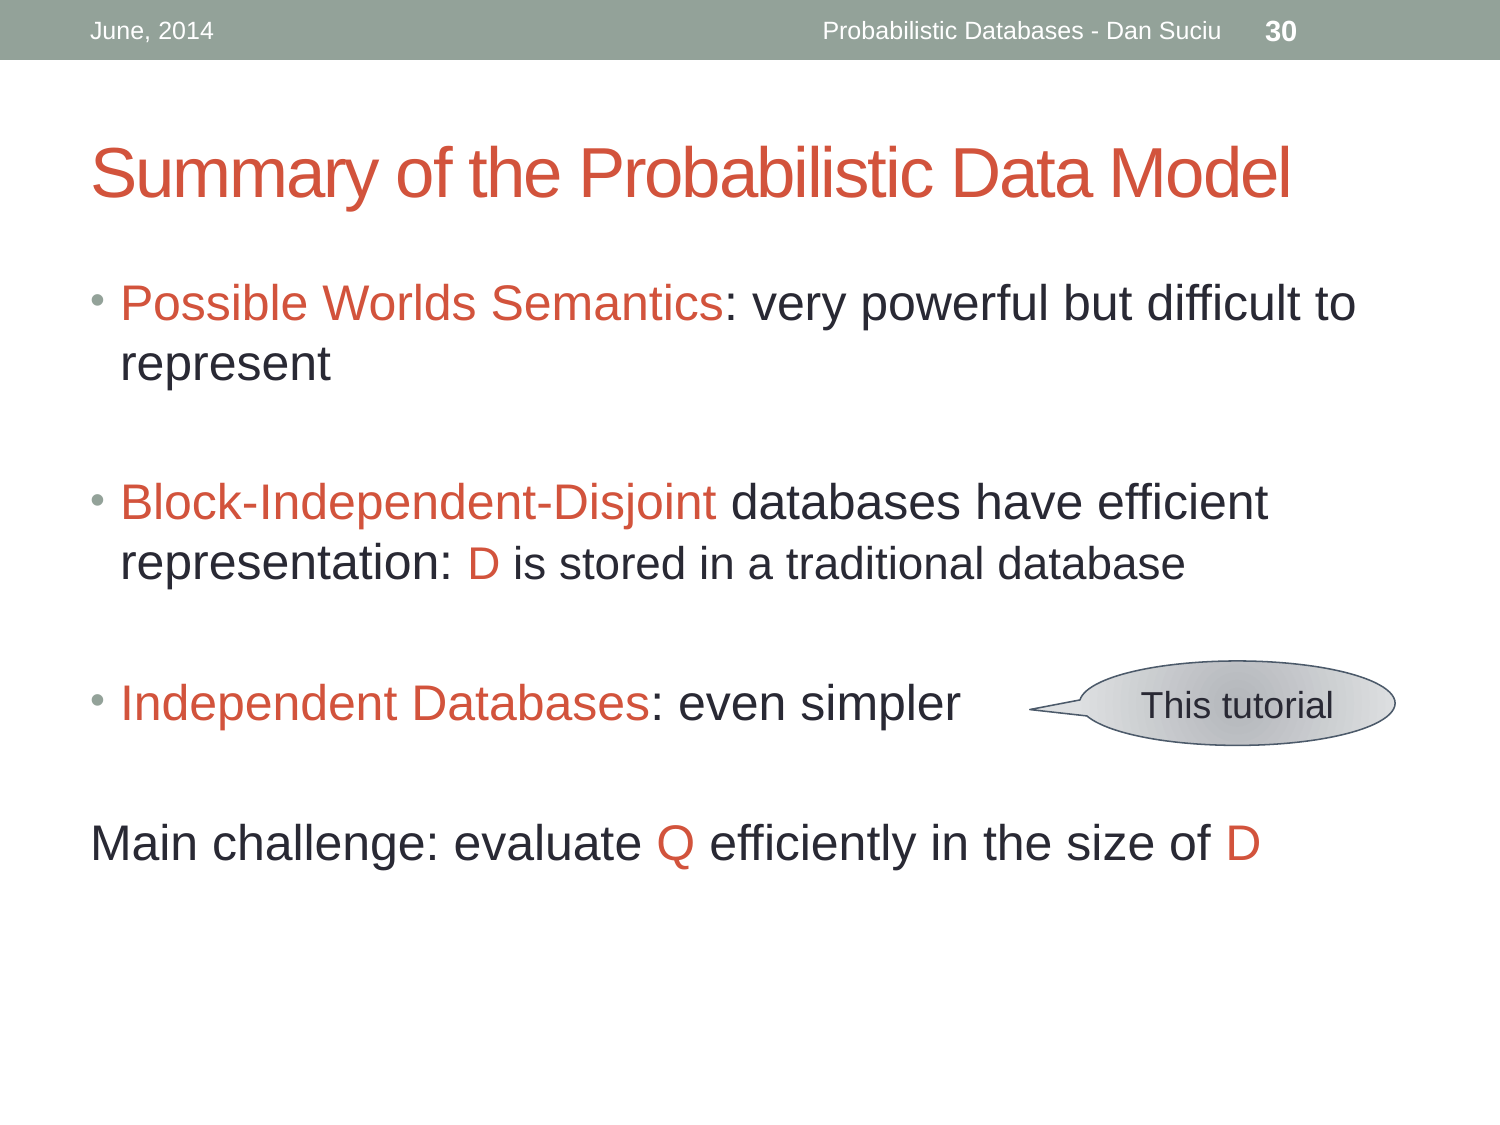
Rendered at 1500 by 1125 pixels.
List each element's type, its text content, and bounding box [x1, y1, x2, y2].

list Possible Worlds Semantics: very powerful but difficult to represent Block-Independent-Disjoint databases have efficient representation: D is stored in a traditional database Independent Databases: even simpler Main challenge: evaluate Q efficiently in the size of D [75, 262, 1425, 1063]
slide_number 30 [1250, 3, 1425, 57]
title Summary of the Probabilistic Data Model [75, 87, 1425, 250]
footer Probabilistic Databases - Dan Suciu [562, 3, 1238, 57]
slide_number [75, 3, 550, 57]
text_box This tutorial [1029, 660, 1396, 747]
